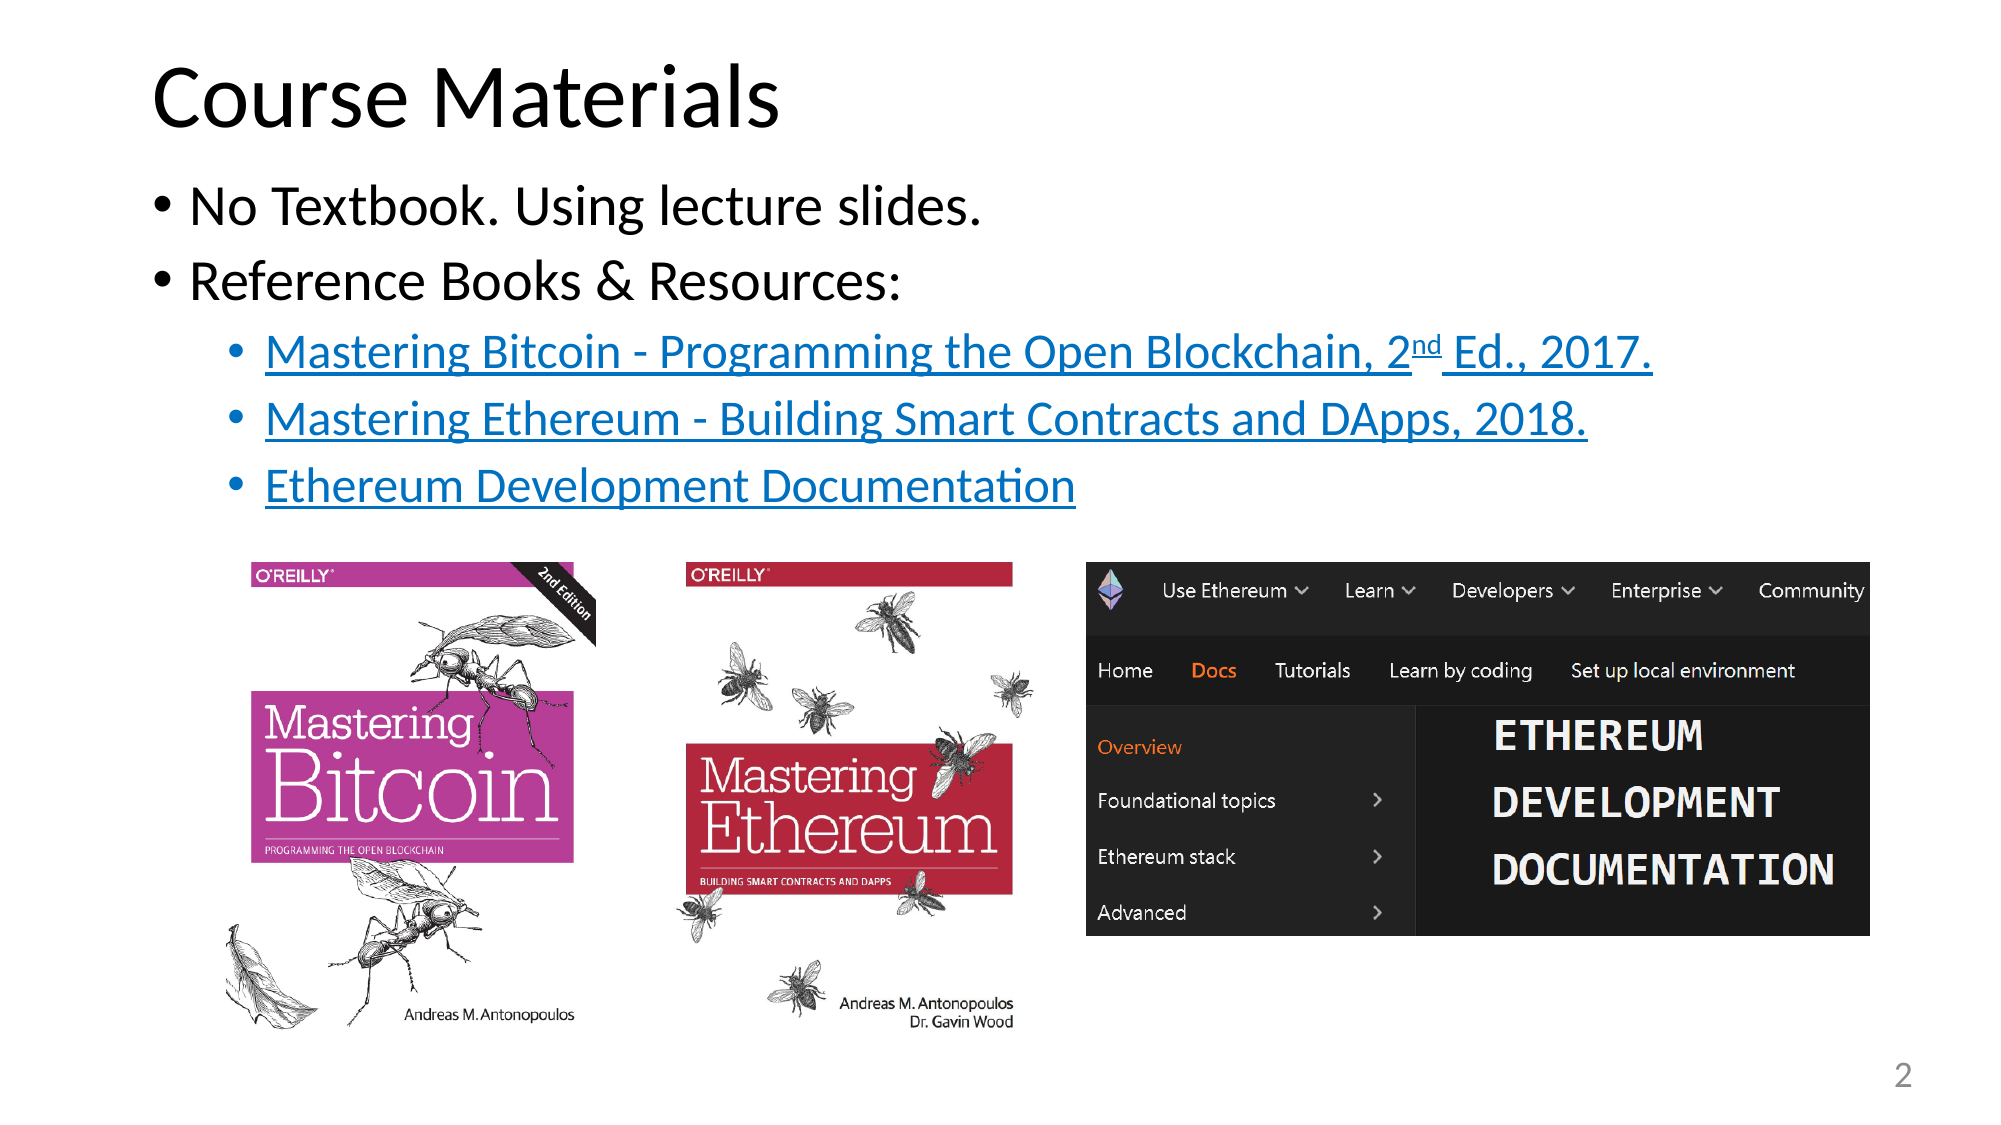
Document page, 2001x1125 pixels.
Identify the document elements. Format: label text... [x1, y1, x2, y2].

picture [226, 562, 596, 1037]
slide_number 2 [1477, 1042, 1928, 1103]
picture [1086, 562, 1870, 936]
title Course Materials [137, 34, 1863, 161]
picture [664, 562, 1037, 1037]
list No Textbook. Using lecture slides. Reference Books & Resources: Mastering Bitcoin - Programming the Open Blockchain, 2nd Ed., 2017. Mastering Ethereum - Building Smart Contracts and DApps, 2018. Ethereum Development Documentation [137, 167, 1884, 563]
